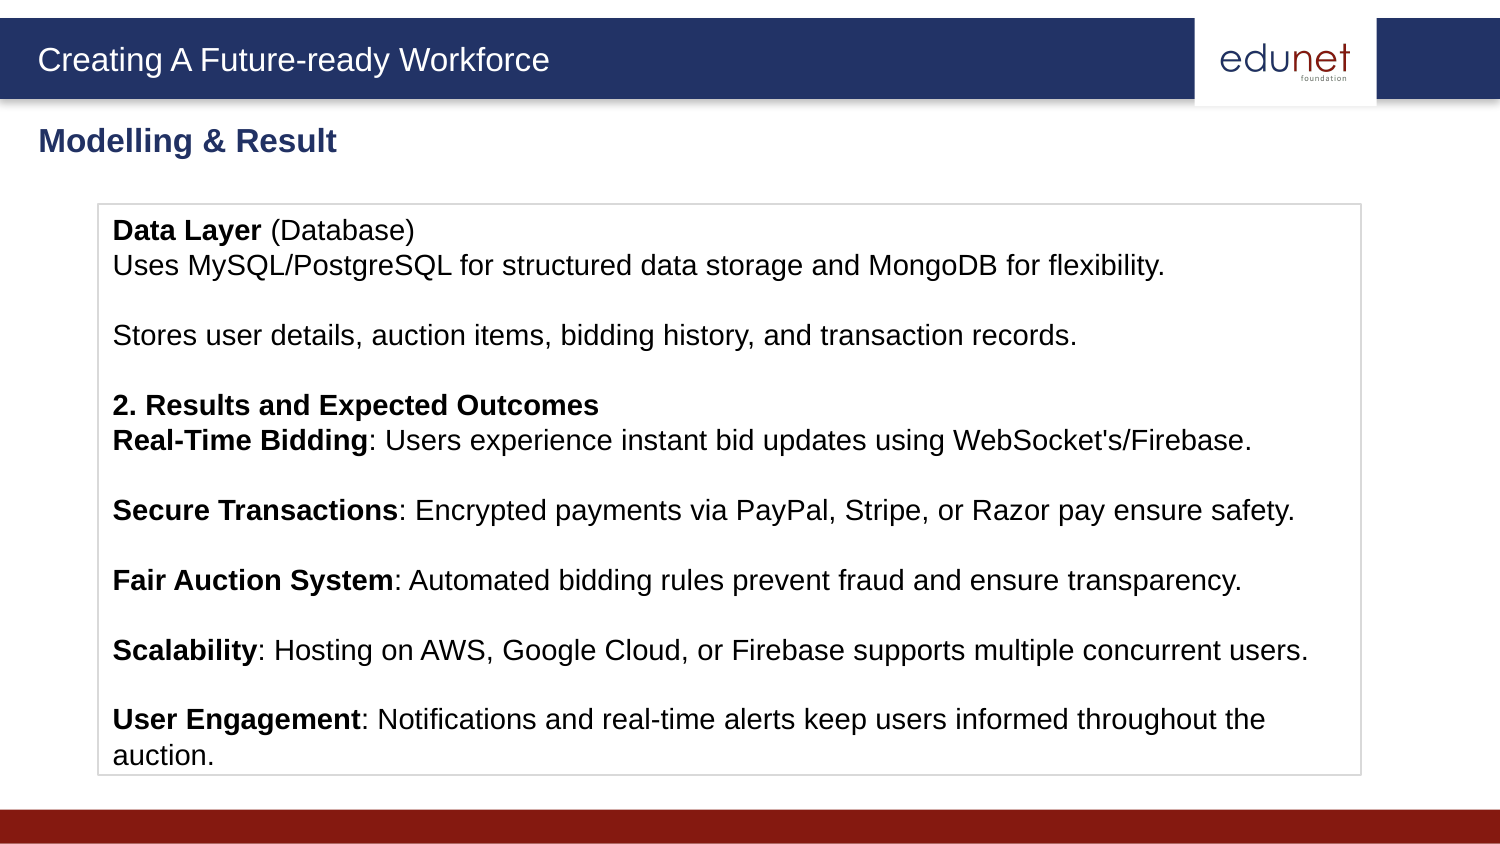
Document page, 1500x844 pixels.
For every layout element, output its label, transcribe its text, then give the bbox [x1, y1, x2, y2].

picture [1215, 38, 1356, 86]
text_box Data Layer (Database) Uses MySQL/PostgreSQL for structured data storage and MongoDB for flexibility. Stores user details, auction items, bidding history, and transaction records. 2. Results and Expected Outcomes Real-Time Bidding: Users experience instant bid updates using WebSocket's/Firebase. Secure Transactions: Encrypted payments via PayPal, Stripe, or Razor pay ensure safety. Fair Auction System: Automated bidding rules prevent fraud and ensure transparency. Scalability: Hosting on AWS, Google Cloud, or Firebase supports multiple concurrent users. User Engagement: Notifications and real-time alerts keep users informed throughout the auction. [97, 203, 1361, 776]
text_box Modelling & Result [23, 112, 750, 167]
